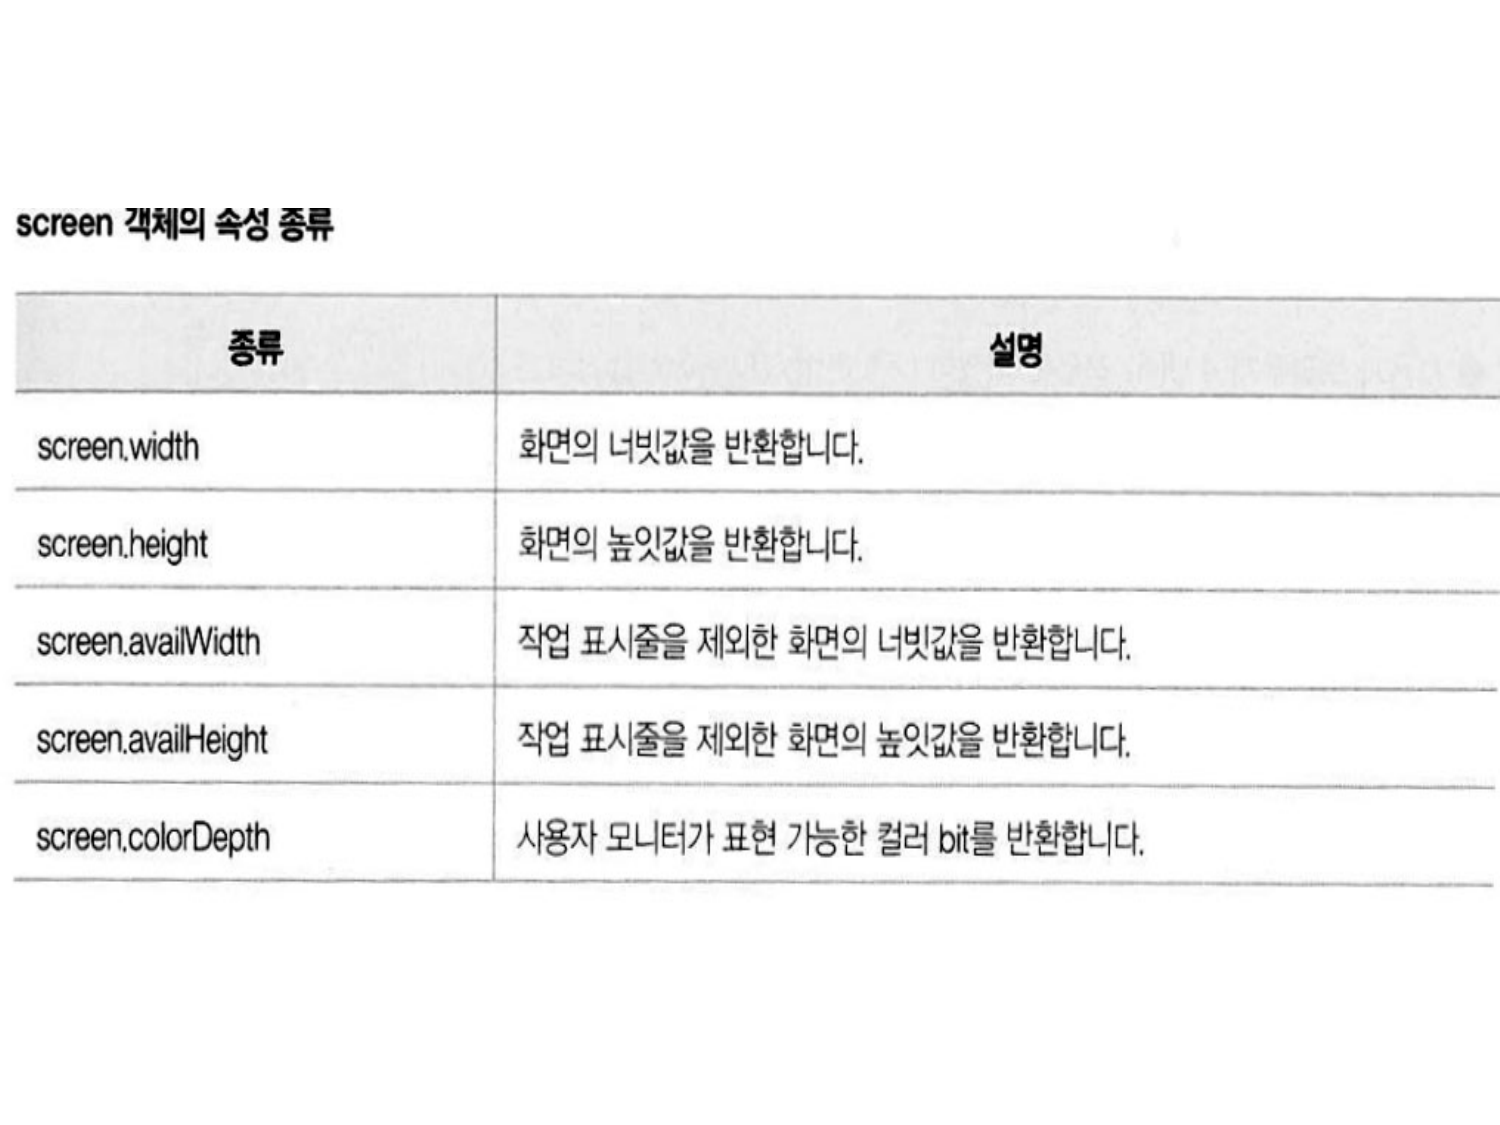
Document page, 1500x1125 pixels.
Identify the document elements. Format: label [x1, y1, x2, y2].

picture [0, 207, 1500, 918]
